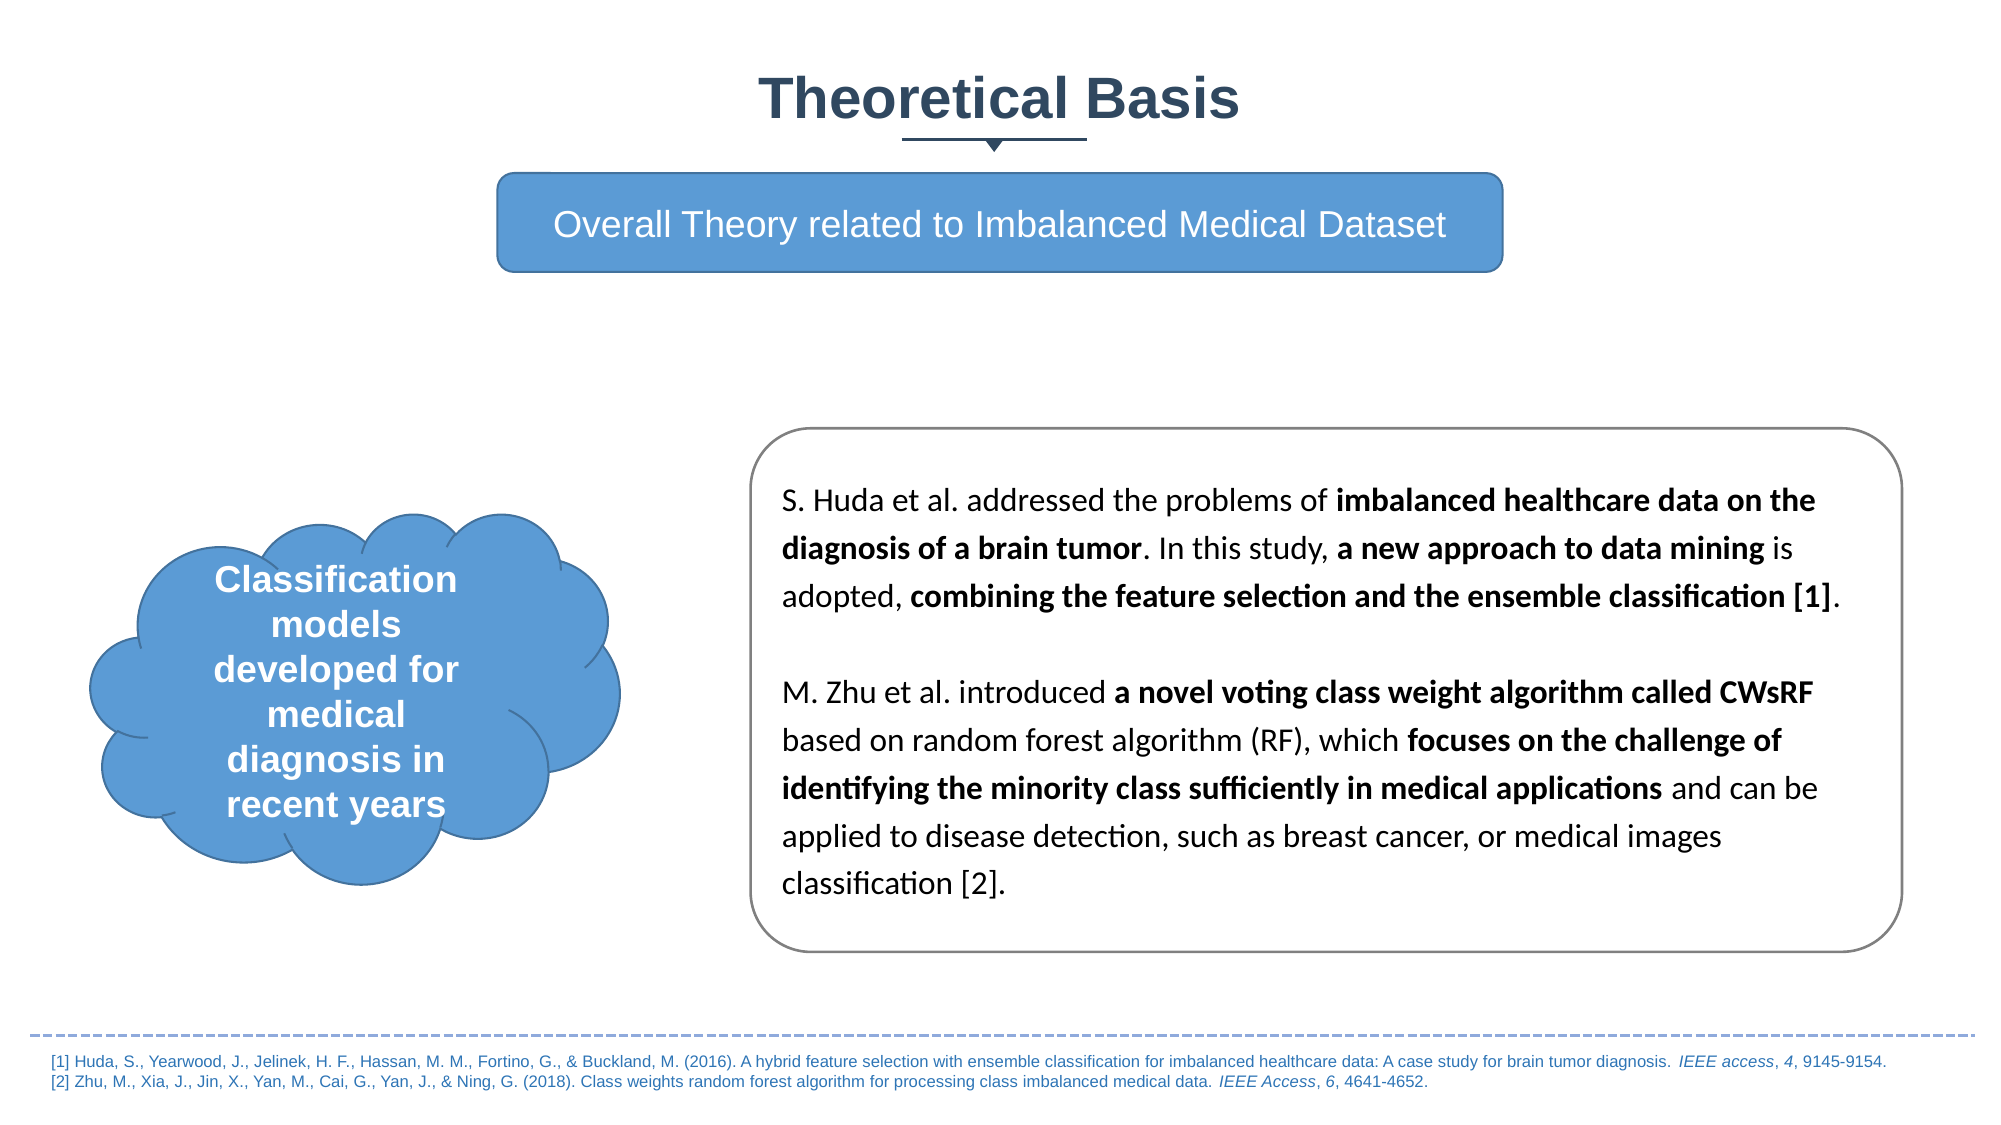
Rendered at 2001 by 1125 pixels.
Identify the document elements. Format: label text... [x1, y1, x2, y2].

text_box [1] Huda, S., Yearwood, J., Jelinek, H. F., Hassan, M. M., Fortino, G., & Buckland, M. (2016). A hybrid feature selection with ensemble classification for imbalanced healthcare data: A case study for brain tumor diagnosis. IEEE access, 4, 9145-9154. [2] Zhu, M., Xia, J., Jin, X., Yan, M., Cai, G., Yan, J., & Ning, G. (2018). Class weights random forest algorithm for processing class imbalanced medical data. IEEE Access, 6, 4641-4652. [36, 1043, 1903, 1099]
text_box Theoretical Basis [743, 53, 1257, 139]
text_box Overall Theory related to Imbalanced Medical Dataset [496, 171, 1504, 273]
text_box S. Huda et al. addressed the problems of imbalanced healthcare data on the diagnosis of a brain tumor. In this study, a new approach to data mining is adopted, combining the feature selection and the ensemble classification [1]. M. Zhu et al. introduced a novel voting class weight algorithm called CWsRF based on random forest algorithm (RF), which focuses on the challenge of identifying the minority class sufficiently in medical applications and can be applied to disease detection, such as breast cancer, or medical images classification [2]. [750, 428, 1903, 952]
text_box Classification models developed for medical diagnosis in recent years [89, 513, 621, 886]
